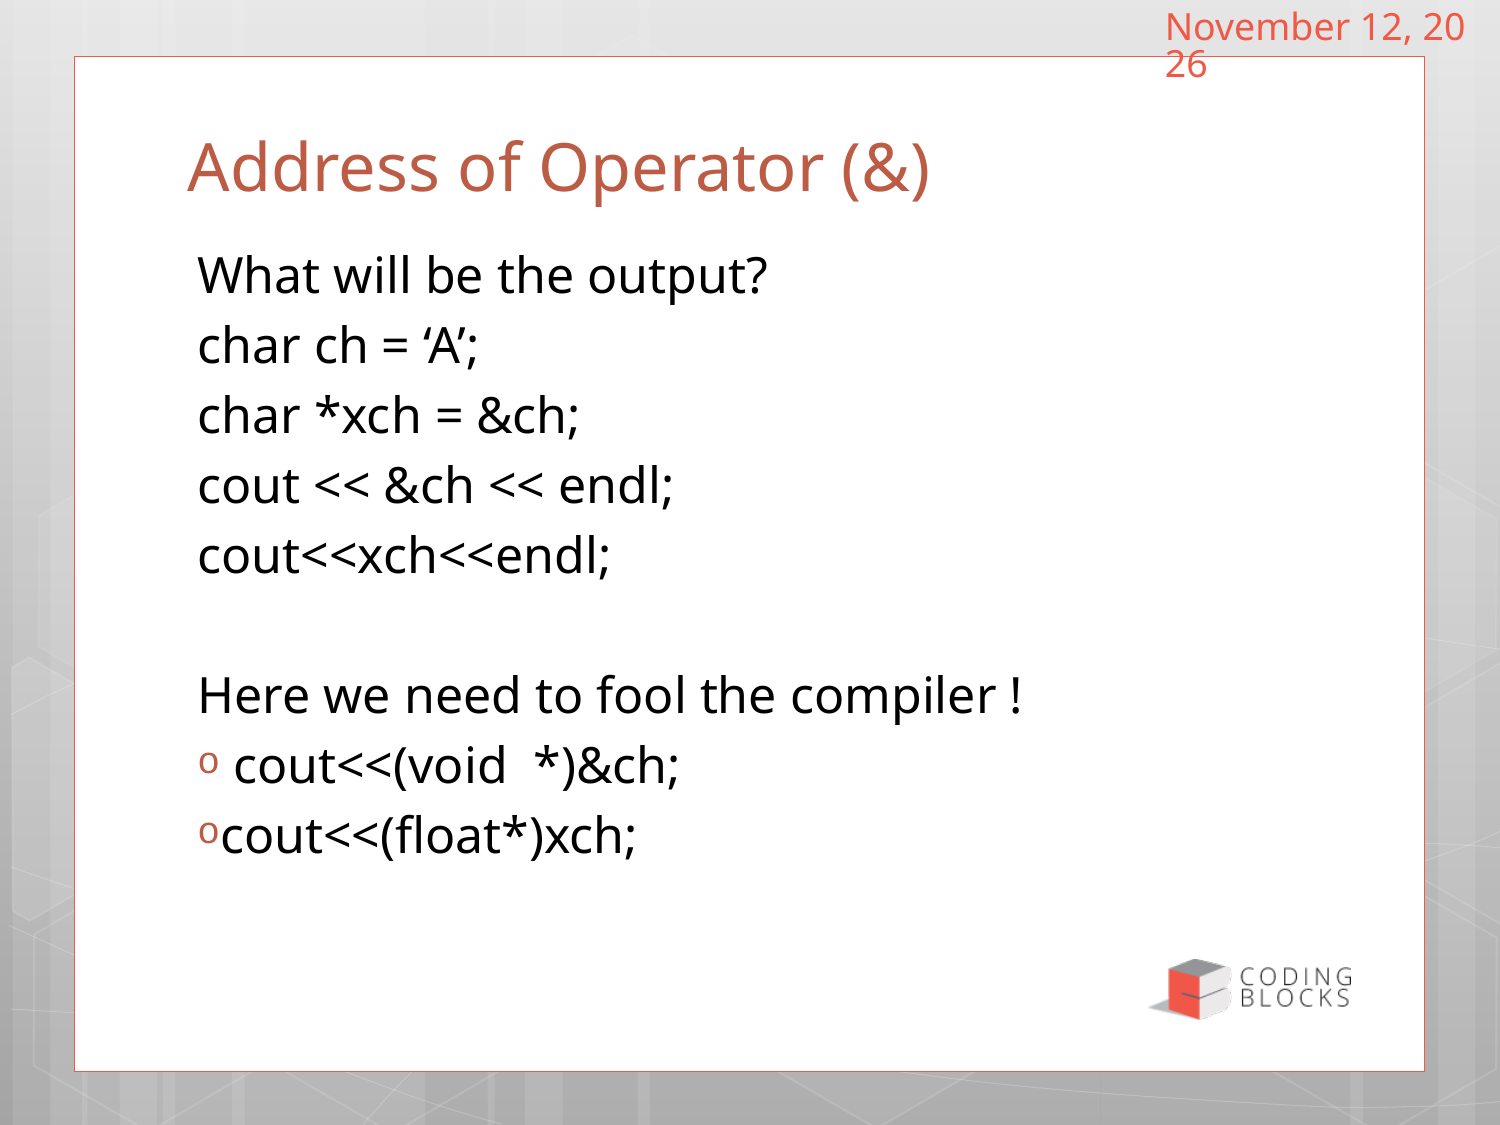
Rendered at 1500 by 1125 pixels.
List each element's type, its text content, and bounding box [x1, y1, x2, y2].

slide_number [1149, 0, 1500, 37]
picture [1146, 959, 1351, 1021]
title Address of Operator (&) [172, 118, 1352, 213]
list What will be the output? char ch = ‘A’; char *xch = &ch; cout << &ch << endl; cout<<xch<<endl; Here we need to fool the compiler ! cout<<(void *)&ch; cout<<(float*)xch; [171, 236, 1351, 957]
